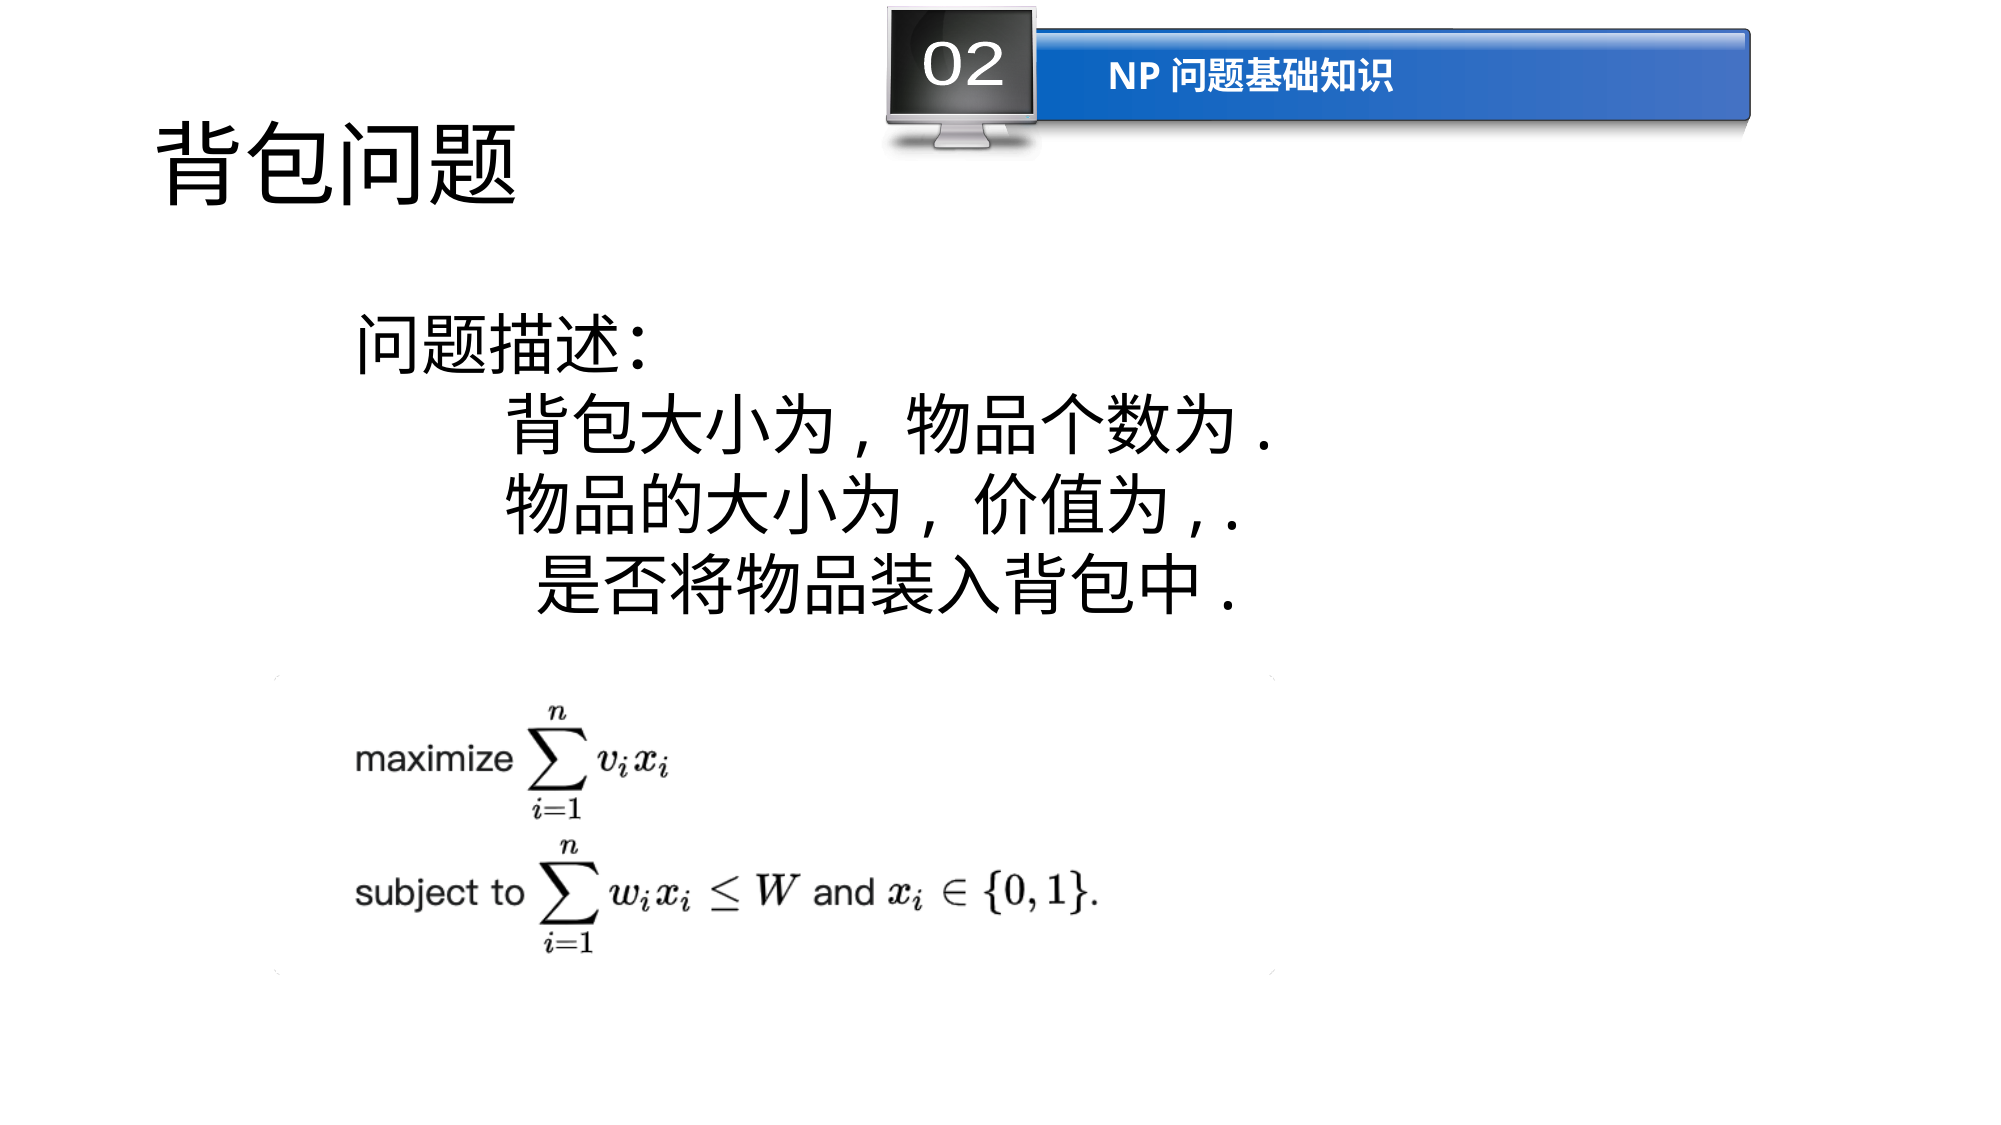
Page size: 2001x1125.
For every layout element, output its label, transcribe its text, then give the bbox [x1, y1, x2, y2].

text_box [881, 0, 1750, 161]
title 背包问题 [137, 59, 1863, 278]
picture [273, 674, 1276, 976]
